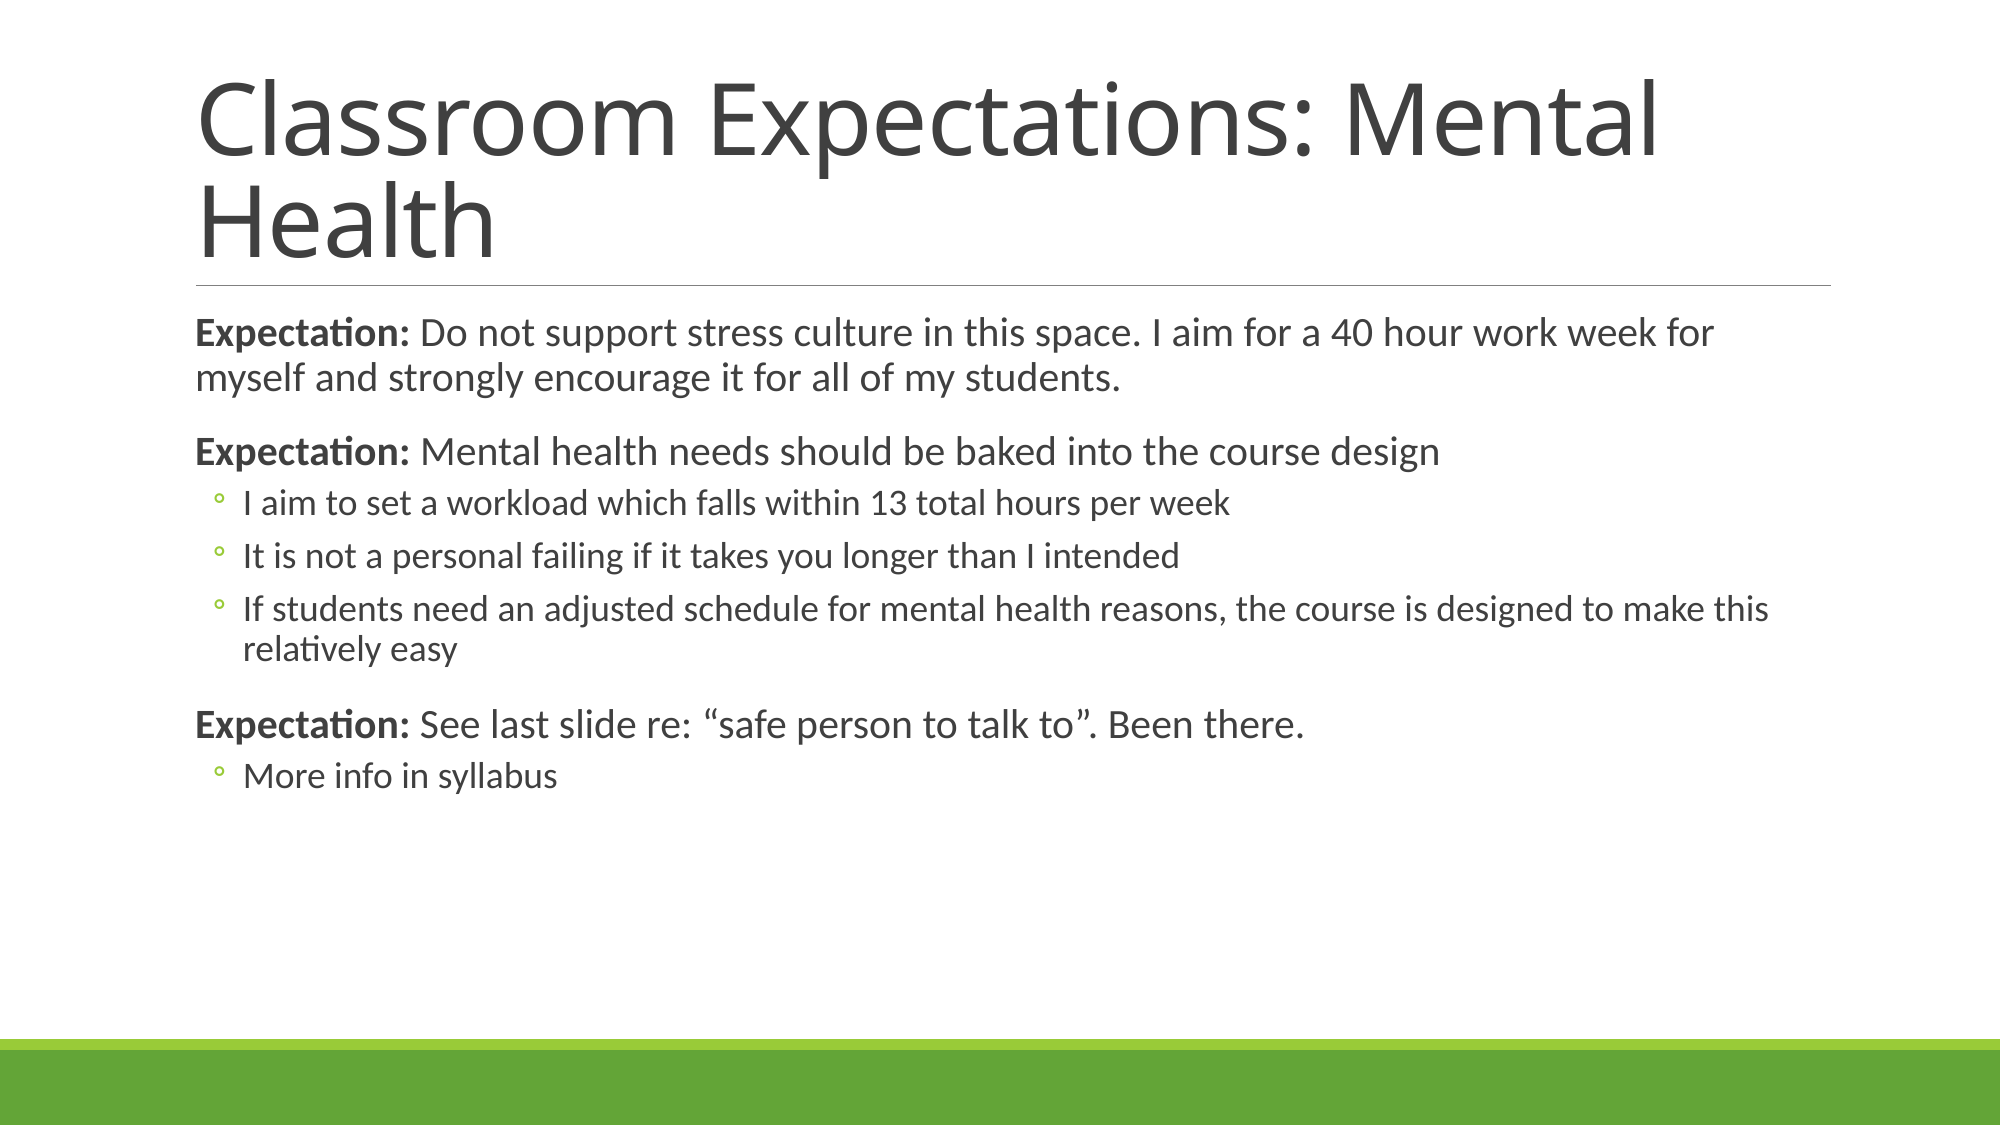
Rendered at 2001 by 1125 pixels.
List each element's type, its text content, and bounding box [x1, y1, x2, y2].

title Classroom Expectations: Mental Health [180, 47, 1830, 285]
list Expectation: Do not support stress culture in this space. I aim for a 40 hour work week for myself and strongly encourage it for all of my students. Expectation: Mental health needs should be baked into the course design I aim to set a workload which falls within 13 total hours per week It is not a personal failing if it takes you longer than I intended If students need an adjusted schedule for mental health reasons, the course is designed to make this relatively easy Expectation: See last slide re: “safe person to talk to”. Been there. More info in syllabus [180, 302, 1830, 963]
